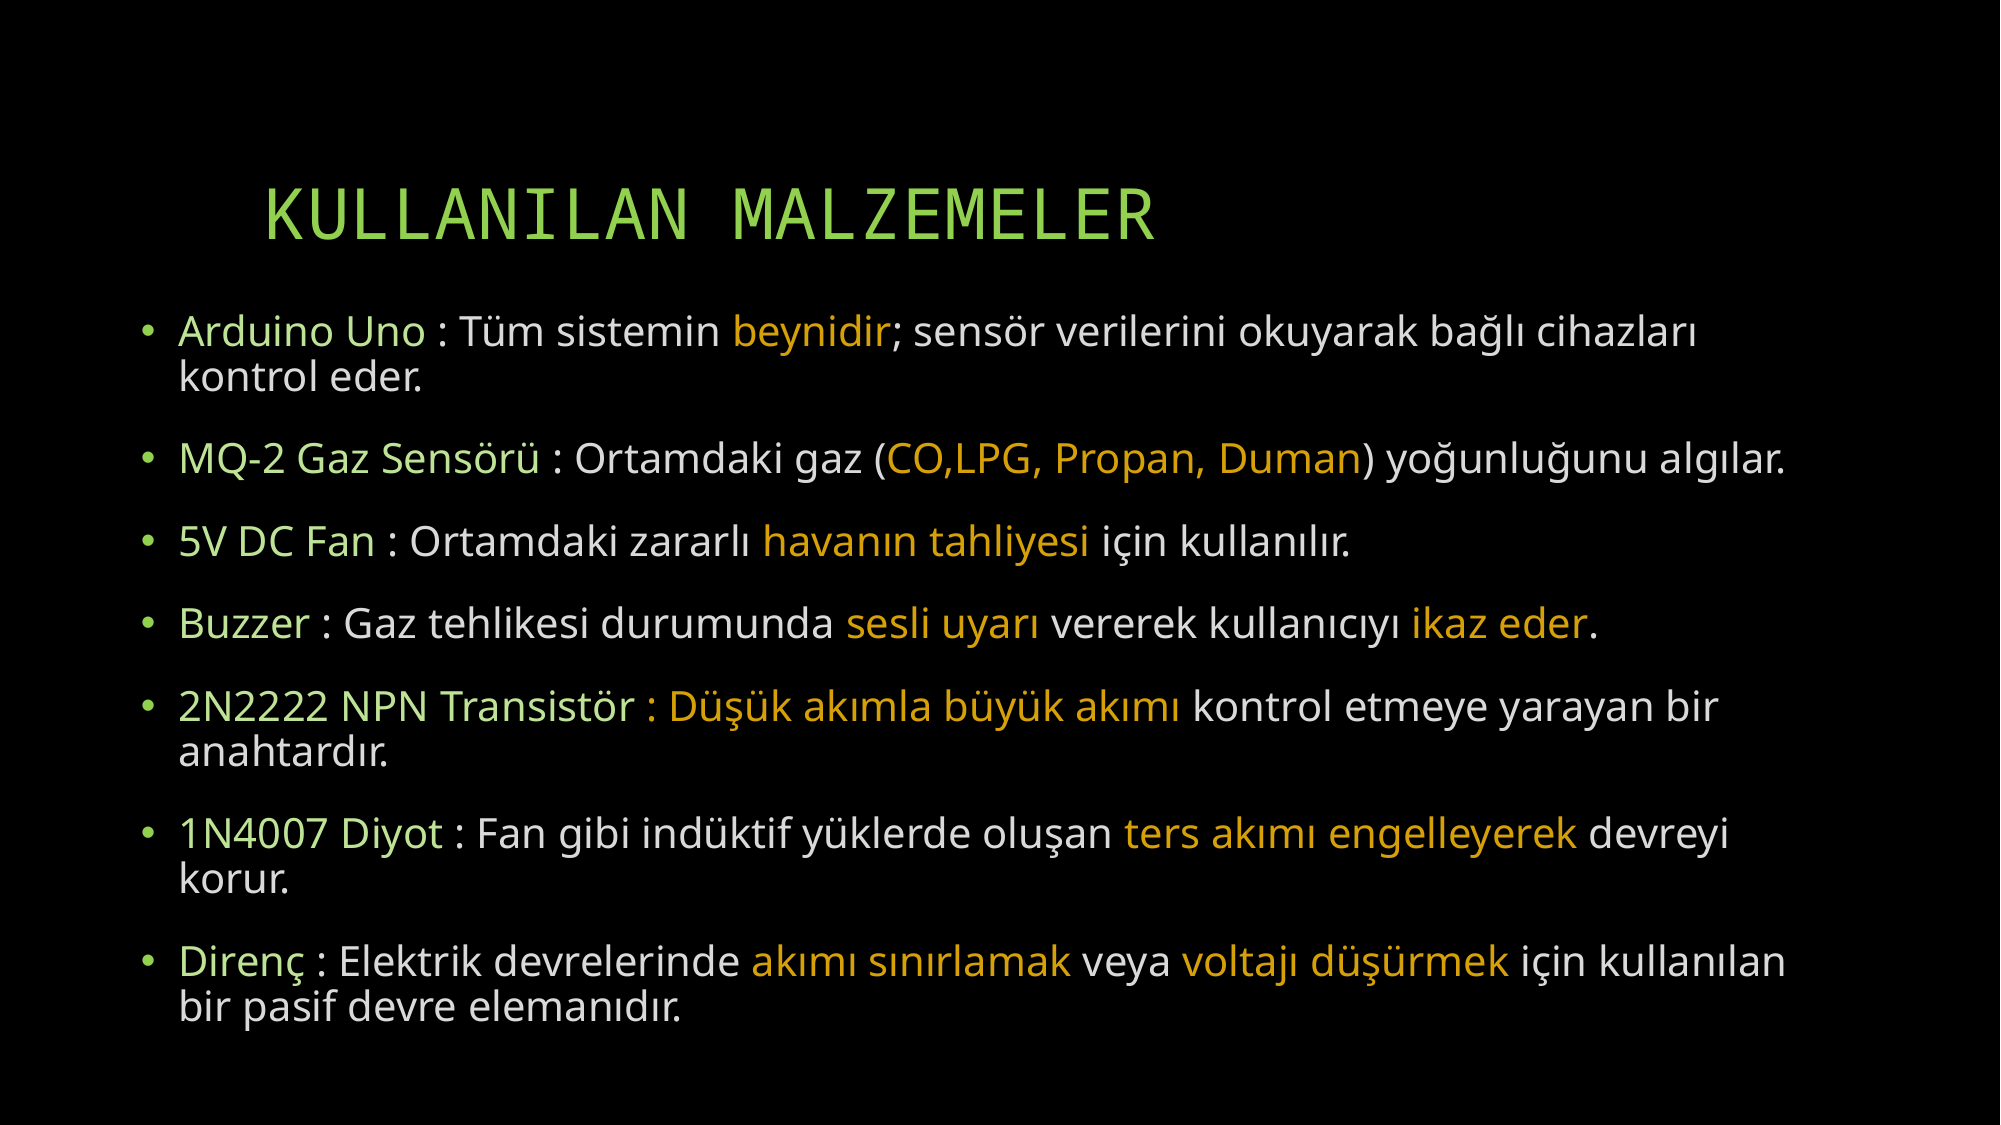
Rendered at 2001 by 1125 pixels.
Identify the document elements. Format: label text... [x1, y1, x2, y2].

list Arduino Uno : Tüm sistemin beynidir; sensör verilerini okuyarak bağlı cihazları kontrol eder. MQ-2 Gaz Sensörü : Ortamdaki gaz (CO,LPG, Propan, Duman) yoğunluğunu algılar. 5V DC Fan : Ortamdaki zararlı havanın tahliyesi için kullanılır. Buzzer : Gaz tehlikesi durumunda sesli uyarı vererek kullanıcıyı ikaz eder. 2N2222 NPN Transistör : Düşük akımla büyük akımı kontrol etmeye yarayan bir anahtardır. 1N4007 Diyot : Fan gibi indüktif yüklerde oluşan ters akımı engelleyerek devreyi korur. Direnç : Elektrik devrelerinde akımı sınırlamak veya voltajı düşürmek için kullanılan bir pasif devre elemanıdır. [125, 302, 1821, 1003]
title KULLANILAN MALZEMELER [249, 75, 1750, 263]
